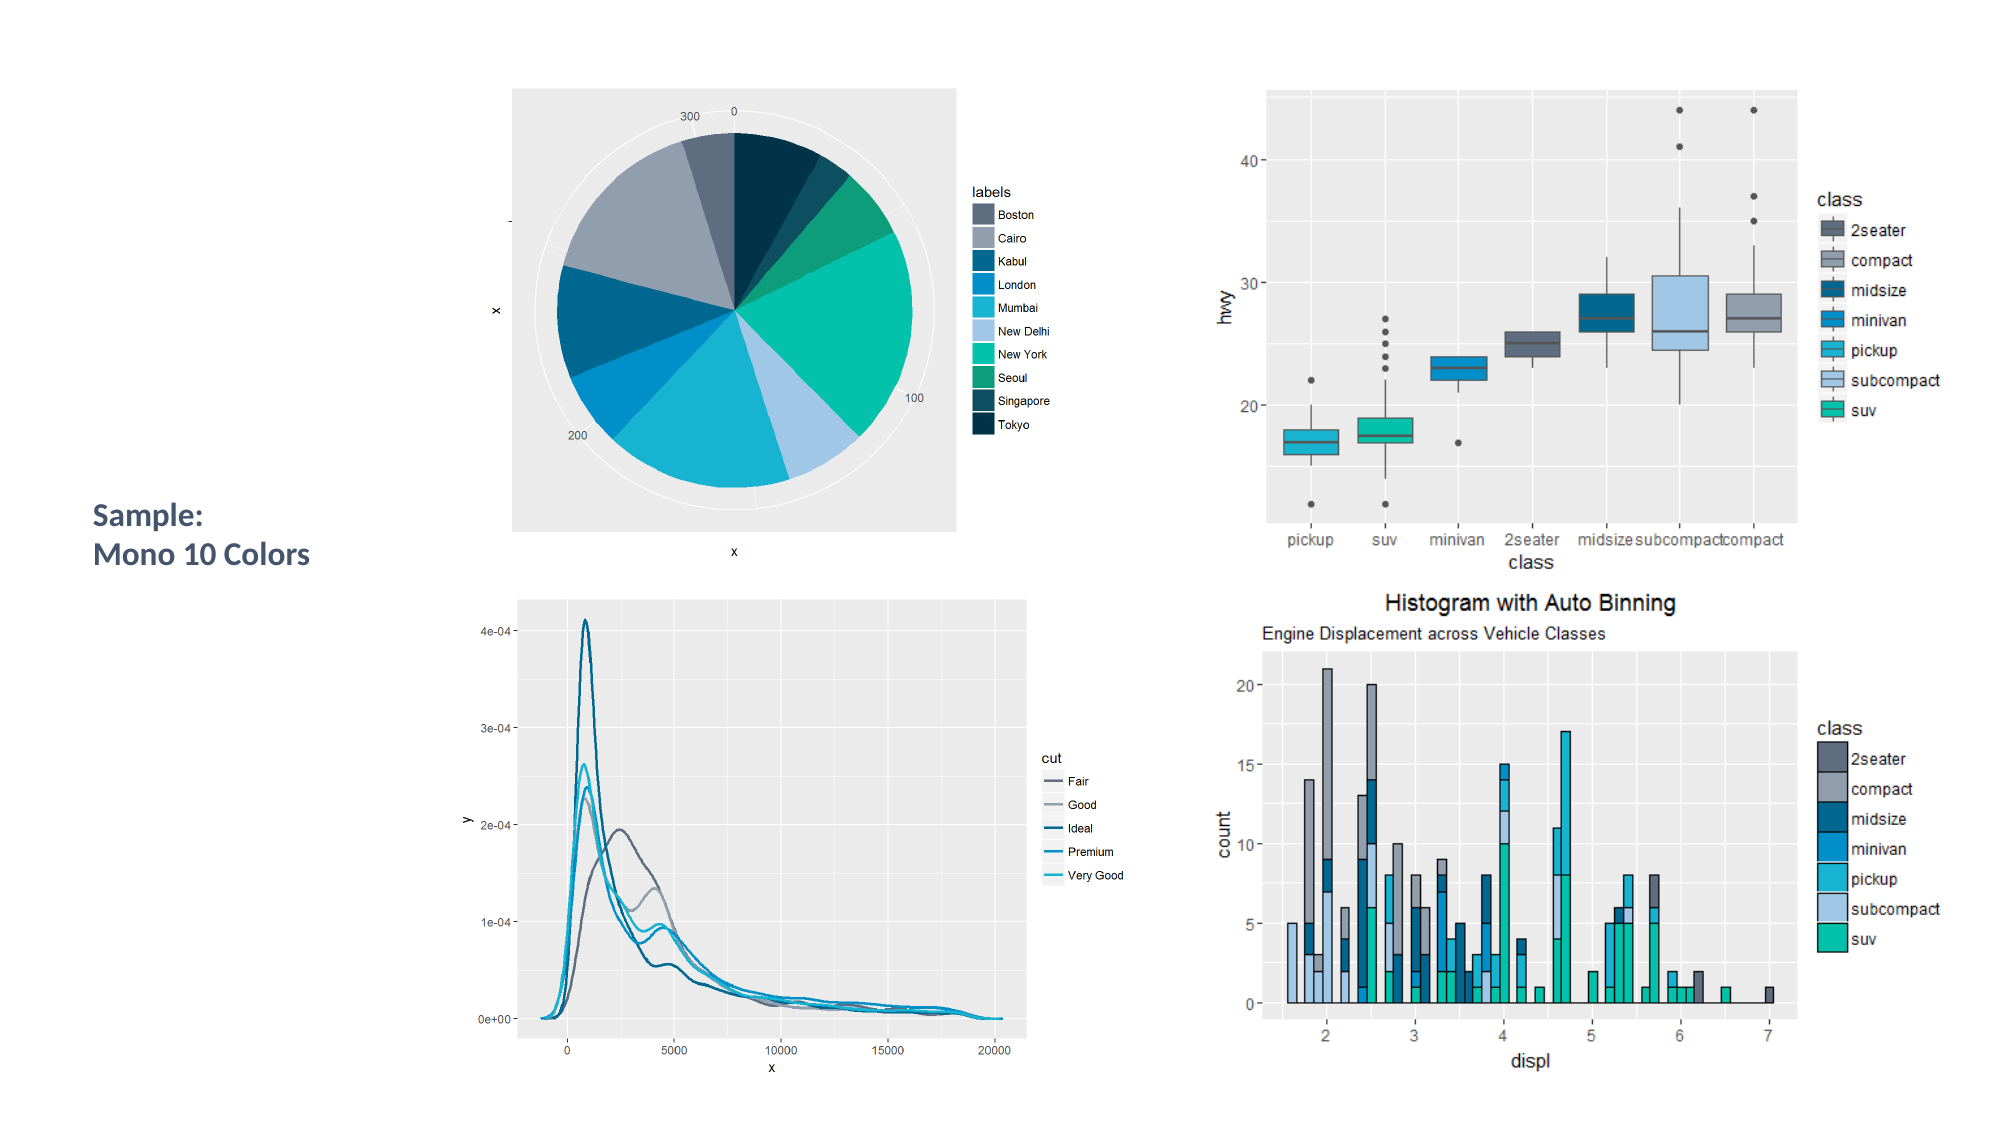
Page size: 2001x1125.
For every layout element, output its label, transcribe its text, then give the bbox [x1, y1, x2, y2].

text_box Sample: Mono 10 Colors [78, 485, 336, 580]
picture [428, 81, 1108, 566]
picture [1199, 81, 1950, 1082]
picture [447, 592, 1131, 1082]
